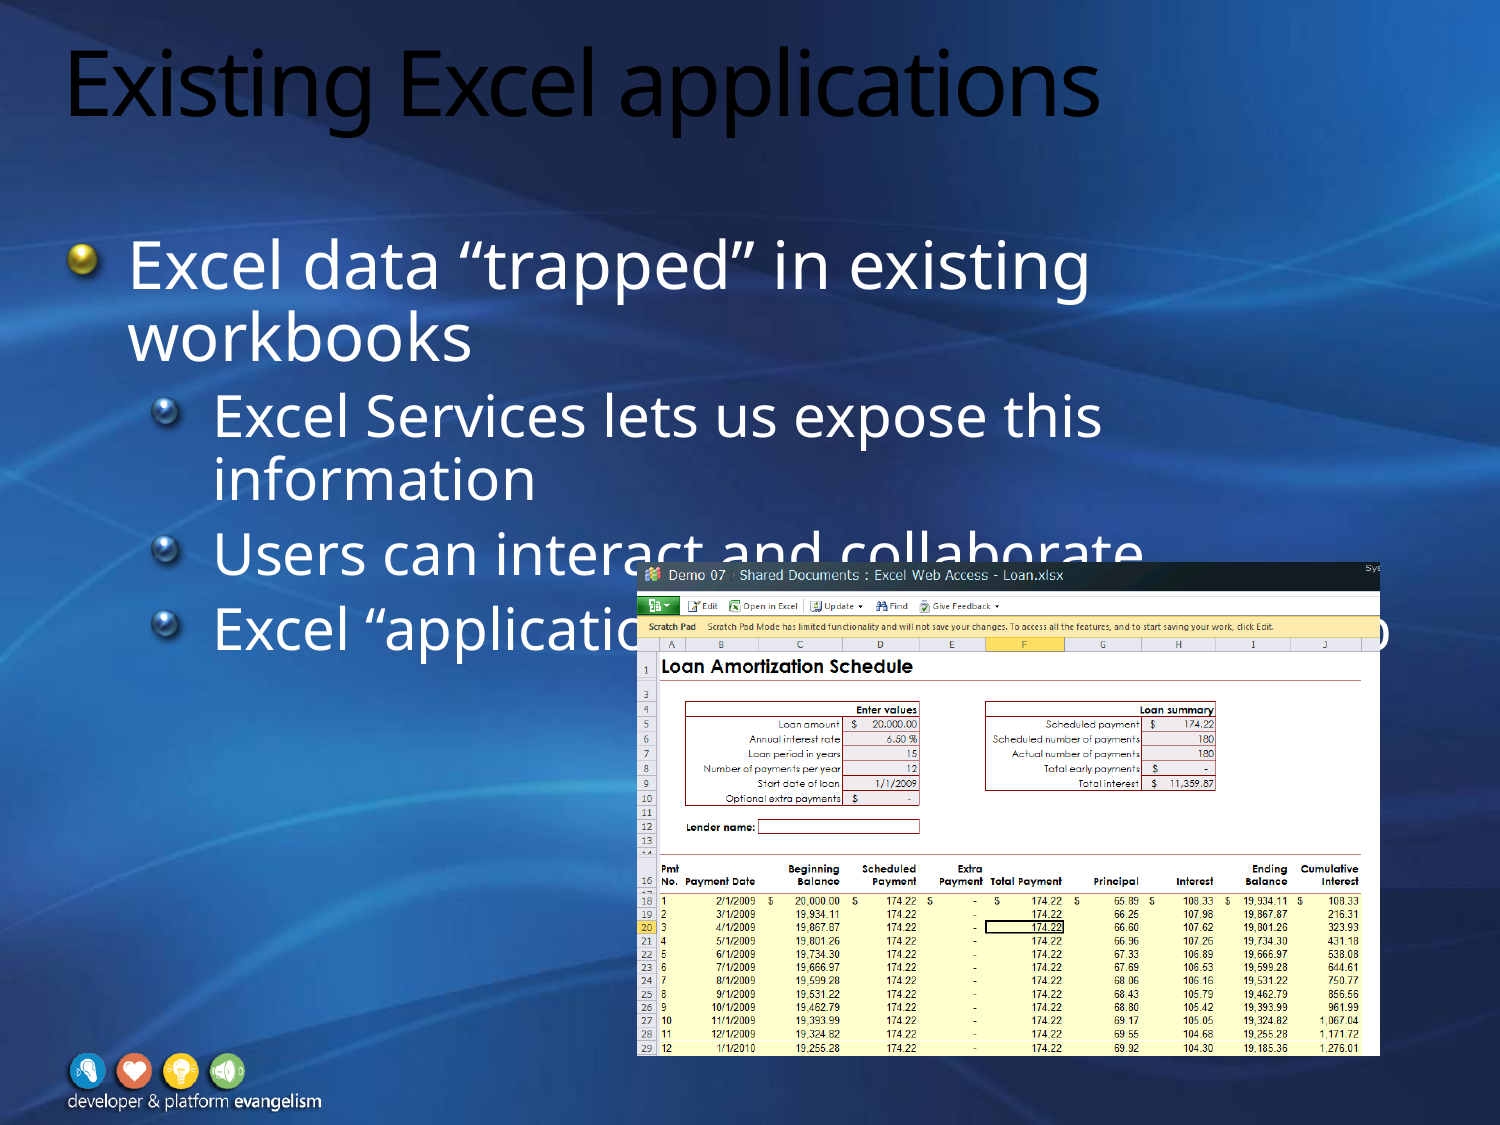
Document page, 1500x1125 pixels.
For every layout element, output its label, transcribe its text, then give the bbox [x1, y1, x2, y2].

list Excel data “trapped” in existing workbooks Excel Services lets us expose this information Users can interact and collaborate Excel “applications” can be exposed on web [62, 231, 1438, 538]
picture [0, 0, 1500, 1125]
title Existing Excel applications [62, 37, 1438, 138]
